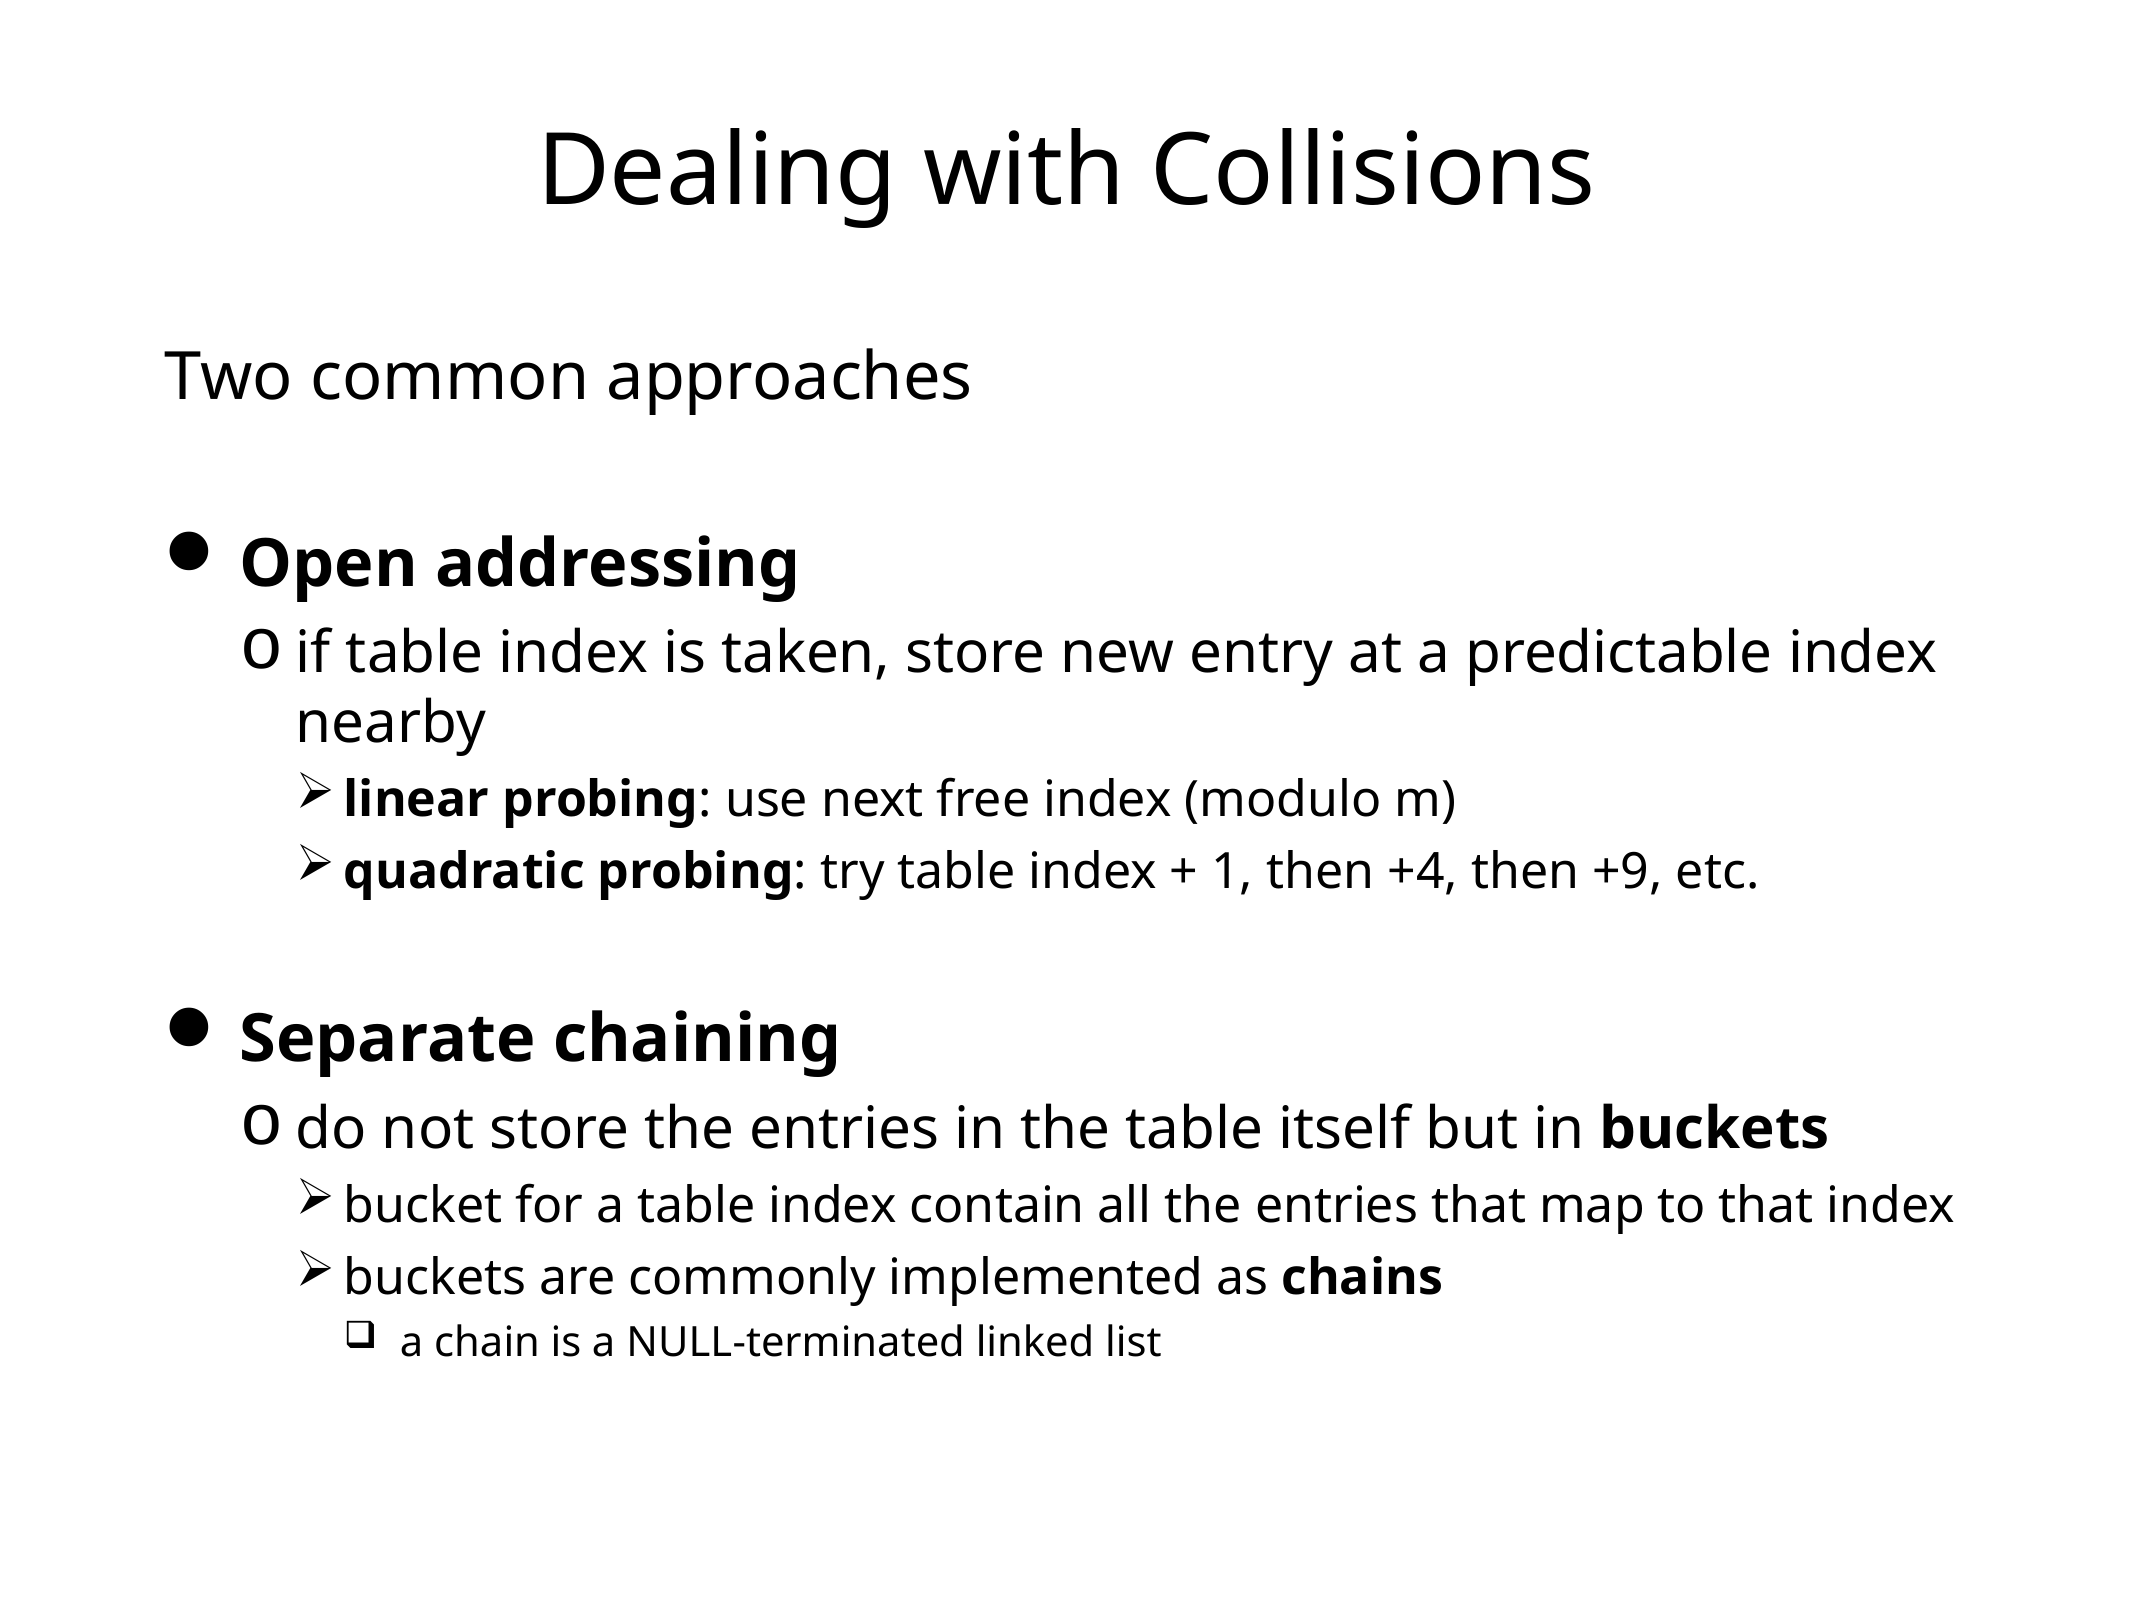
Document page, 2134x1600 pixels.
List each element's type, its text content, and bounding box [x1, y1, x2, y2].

list Two common approaches Open addressing if table index is taken, store new entry at a predictable index nearby linear probing: use next free index (modulo m) quadratic probing: try table index + 1, then +4, then +9, etc. Separate chaining do not store the entries in the table itself but in buckets bucket for a table index contain all the entries that map to that index buckets are commonly implemented as chains a chain is a NULL-terminated linked list [155, 324, 1978, 1457]
title Dealing with Collisions [155, 41, 1978, 289]
